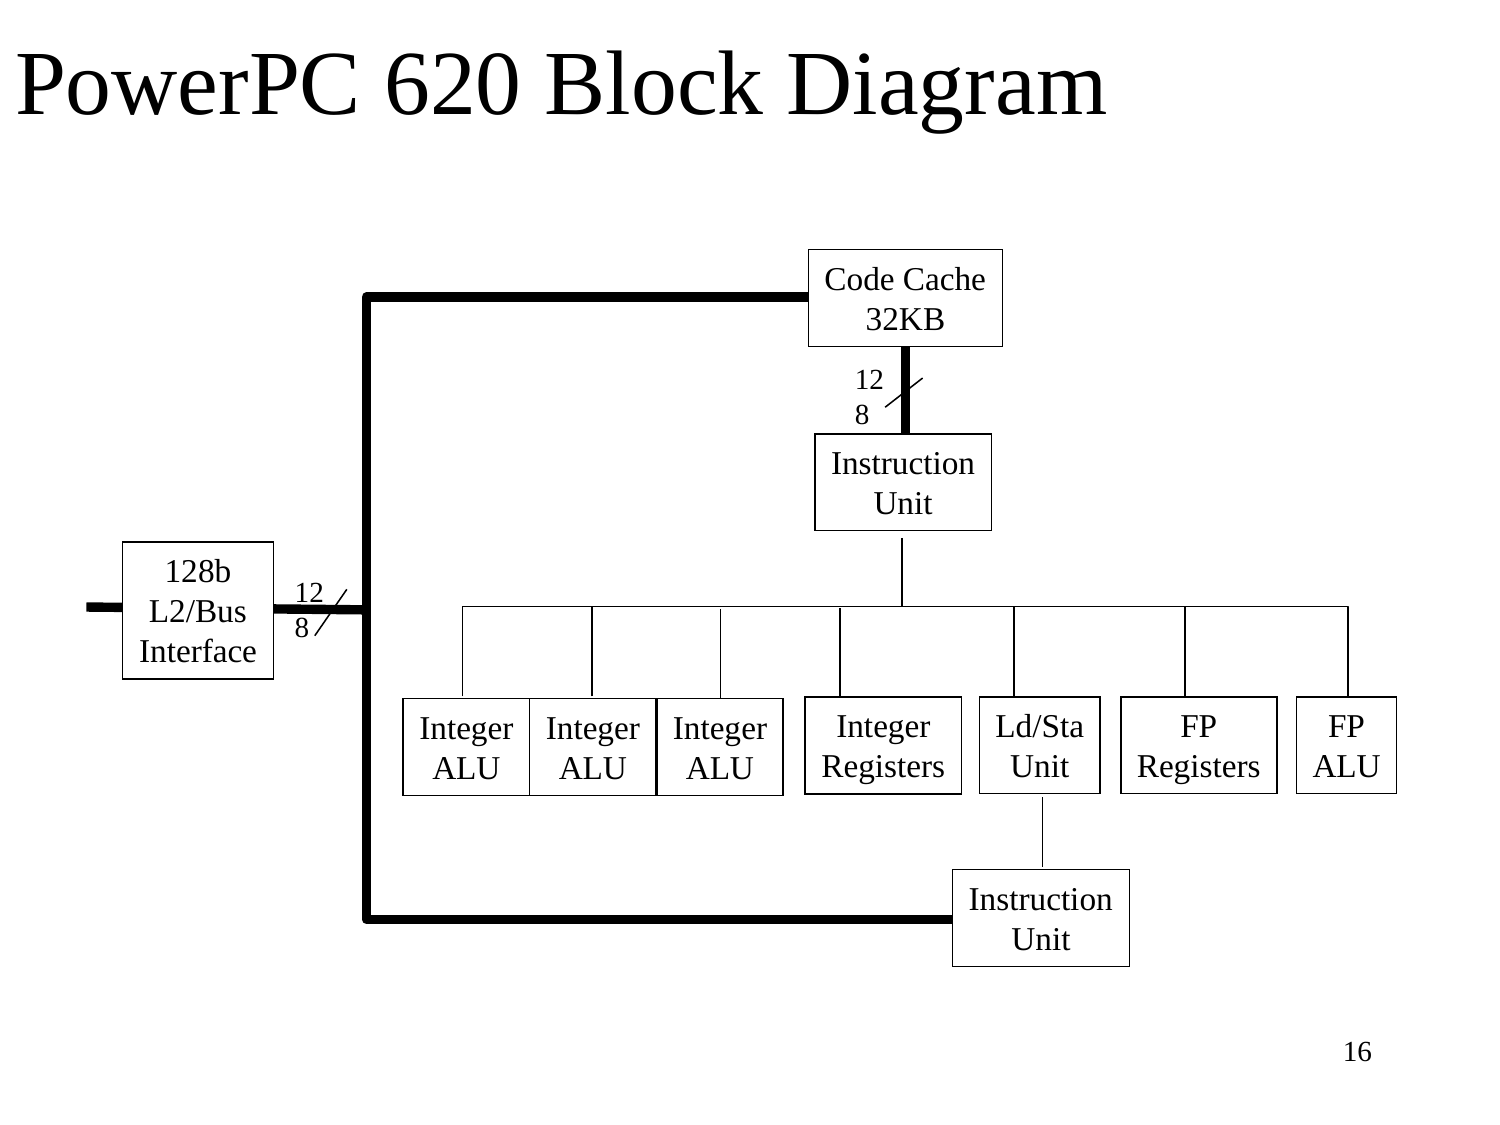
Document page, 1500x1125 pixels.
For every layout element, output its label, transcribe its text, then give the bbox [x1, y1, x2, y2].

text_box PowerPC 620 Block Diagram [0, 0, 1275, 156]
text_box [86, 249, 1397, 967]
slide_number ‹#› [1074, 1025, 1388, 1100]
